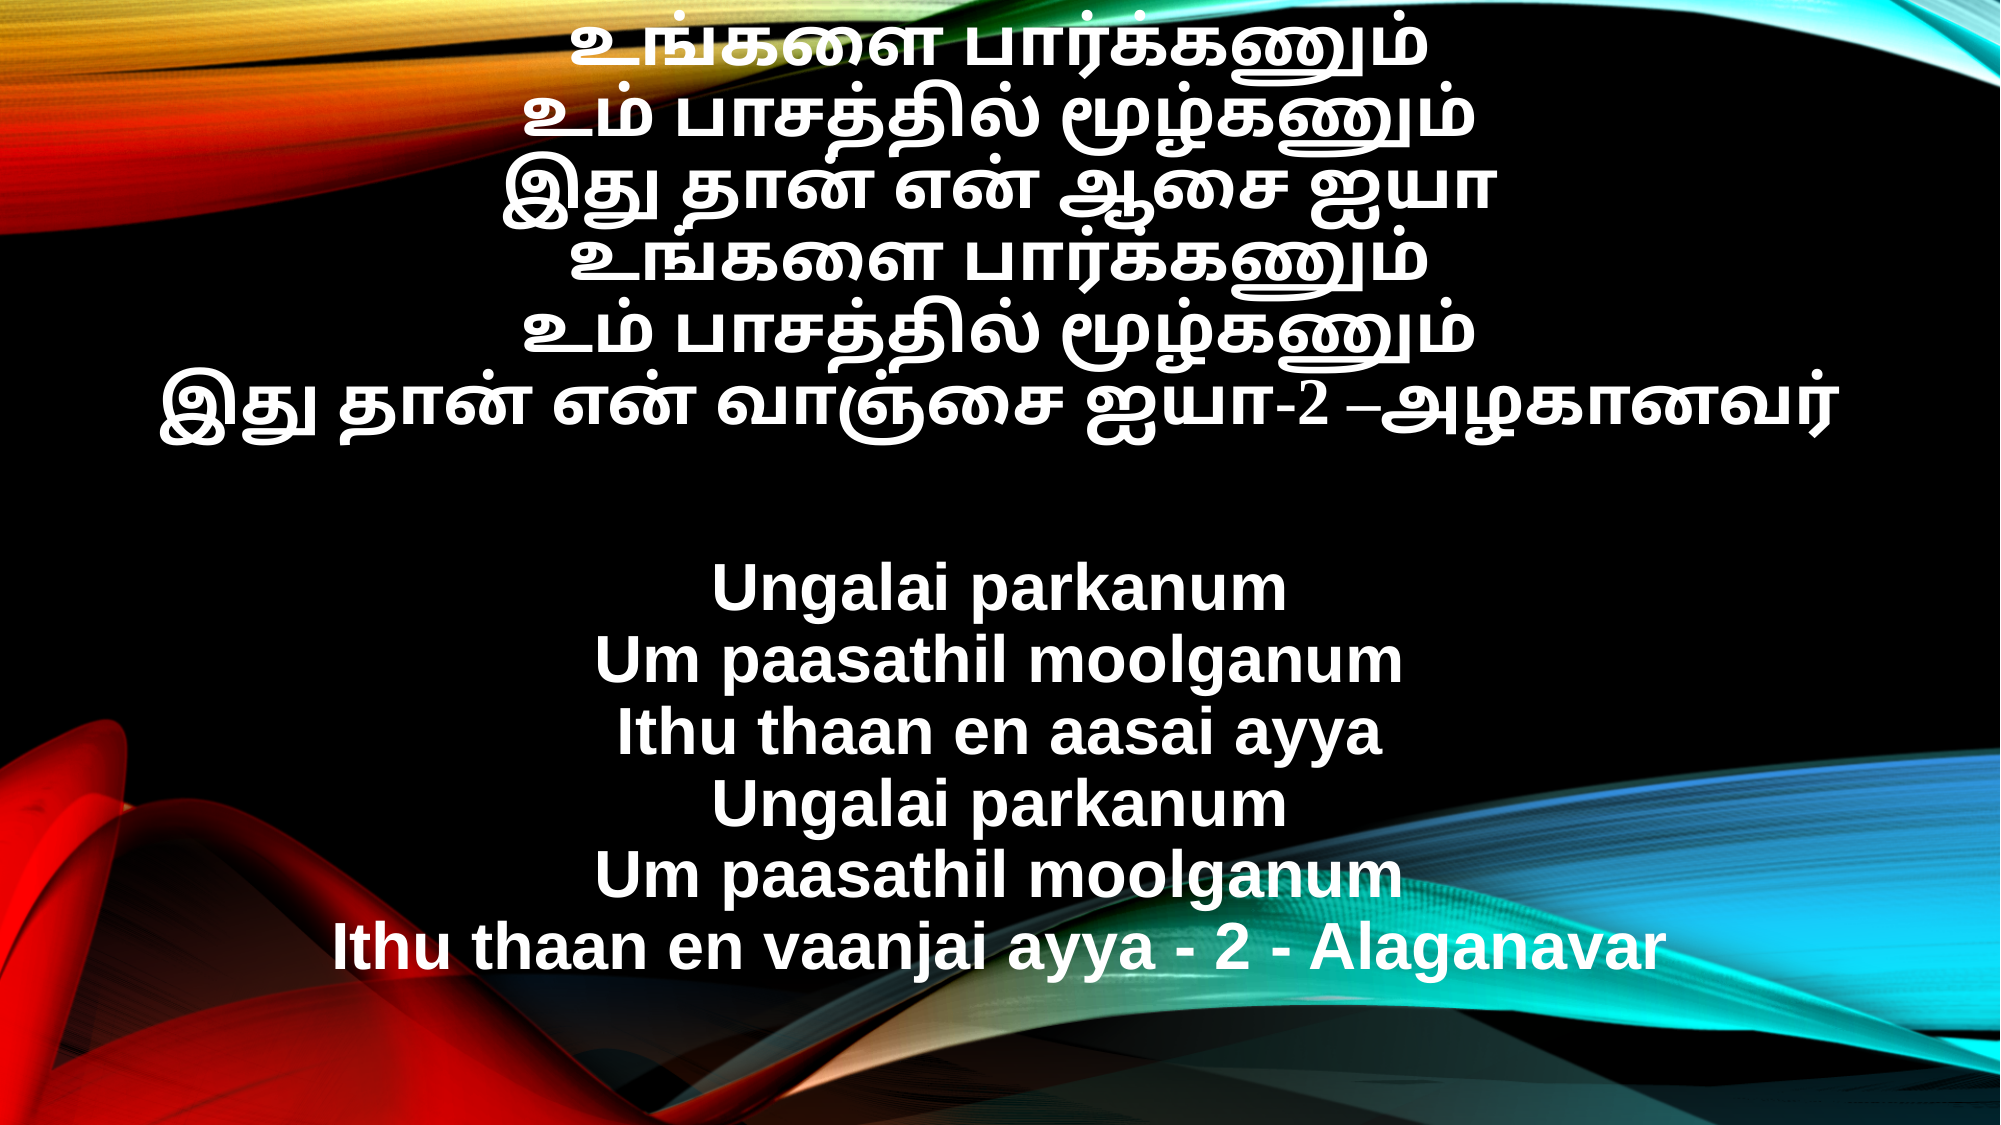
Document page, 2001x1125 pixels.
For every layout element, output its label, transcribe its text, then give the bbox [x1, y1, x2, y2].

subtitle உங்களை பார்க்கணும் உம் பாசத்தில் மூழ்கணும் இது தான் என் ஆசை ஐயா உங்களை பார்க்கணும் உம் பாசத்தில் மூழ்கணும் இது தான் என் வாஞ்சை ஐயா-2 –அழகானவர் Ungalai parkanum Um paasathil moolganum Ithu thaan en aasai ayya Ungalai parkanum Um paasathil moolganum Ithu thaan en vaanjai ayya - 2 - Alaganavar [0, 0, 2000, 1125]
